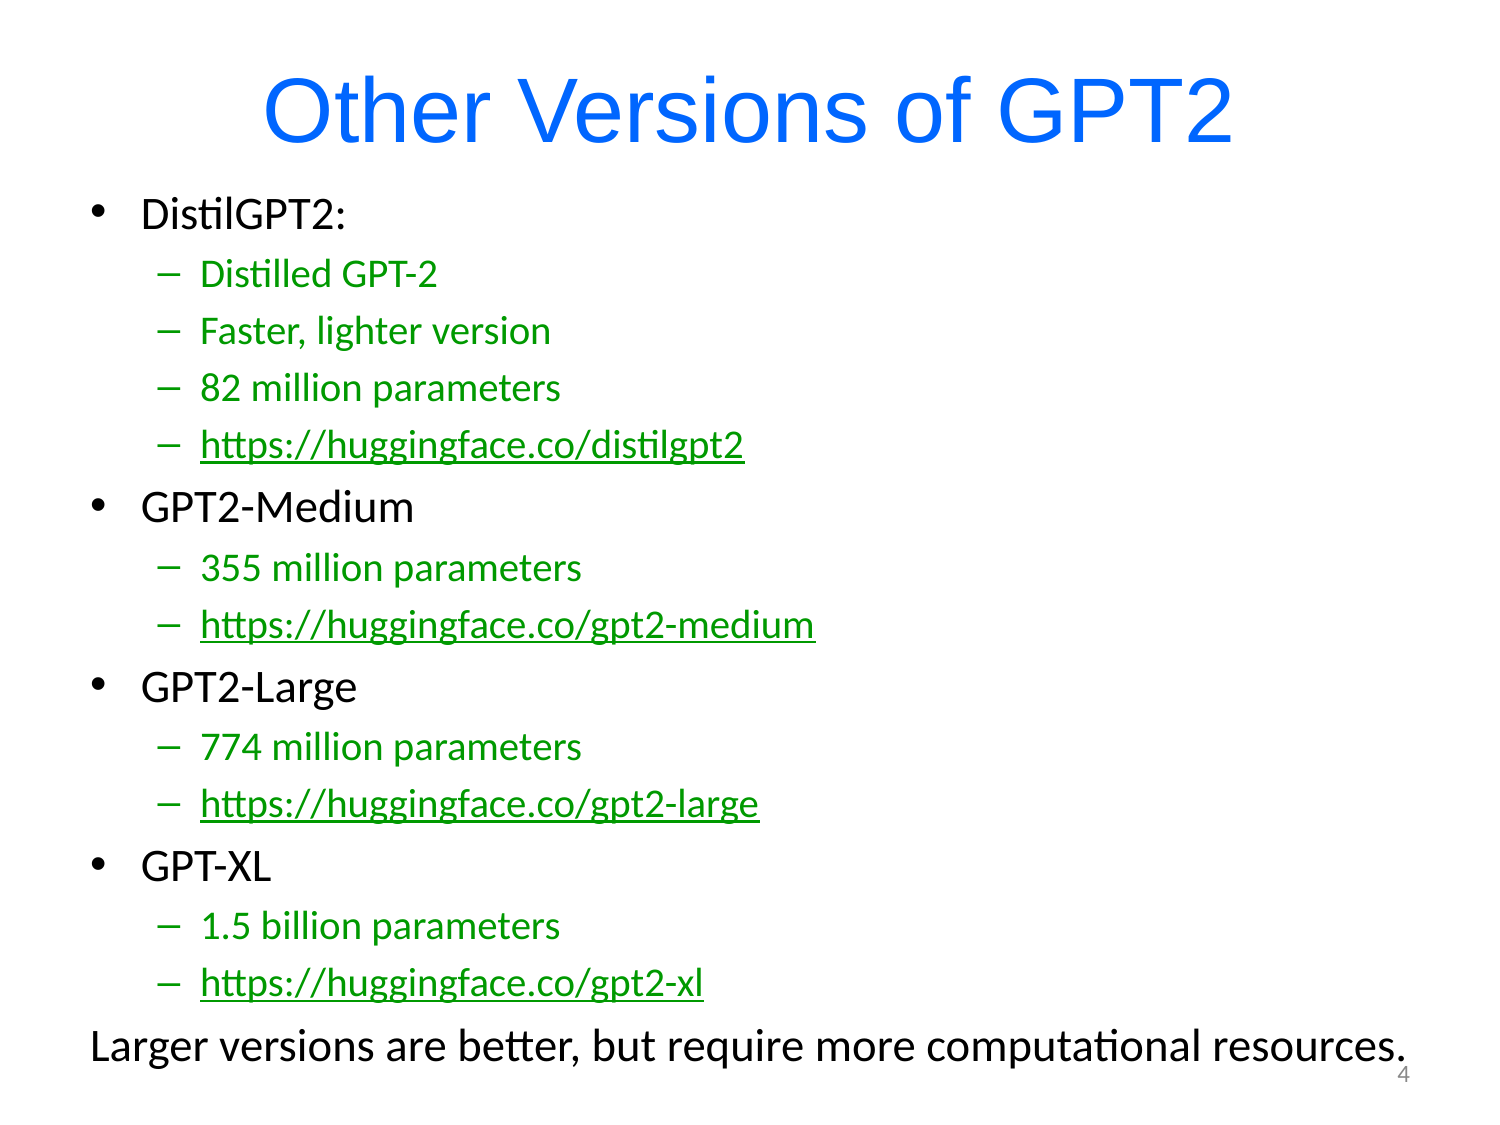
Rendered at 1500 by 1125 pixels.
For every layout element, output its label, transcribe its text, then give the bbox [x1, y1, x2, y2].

title Other Versions of GPT2 [75, 12, 1425, 174]
list DistilGPT2: Distilled GPT-2 Faster, lighter version 82 million parameters https://huggingface.co/distilgpt2 GPT2-Medium 355 million parameters https://huggingface.co/gpt2-medium GPT2-Large 774 million parameters https://huggingface.co/gpt2-large GPT-XL 1.5 billion parameters https://huggingface.co/gpt2-xl Larger versions are better, but require more computational resources. [75, 174, 1425, 1125]
slide_number 4 [1074, 1042, 1425, 1103]
